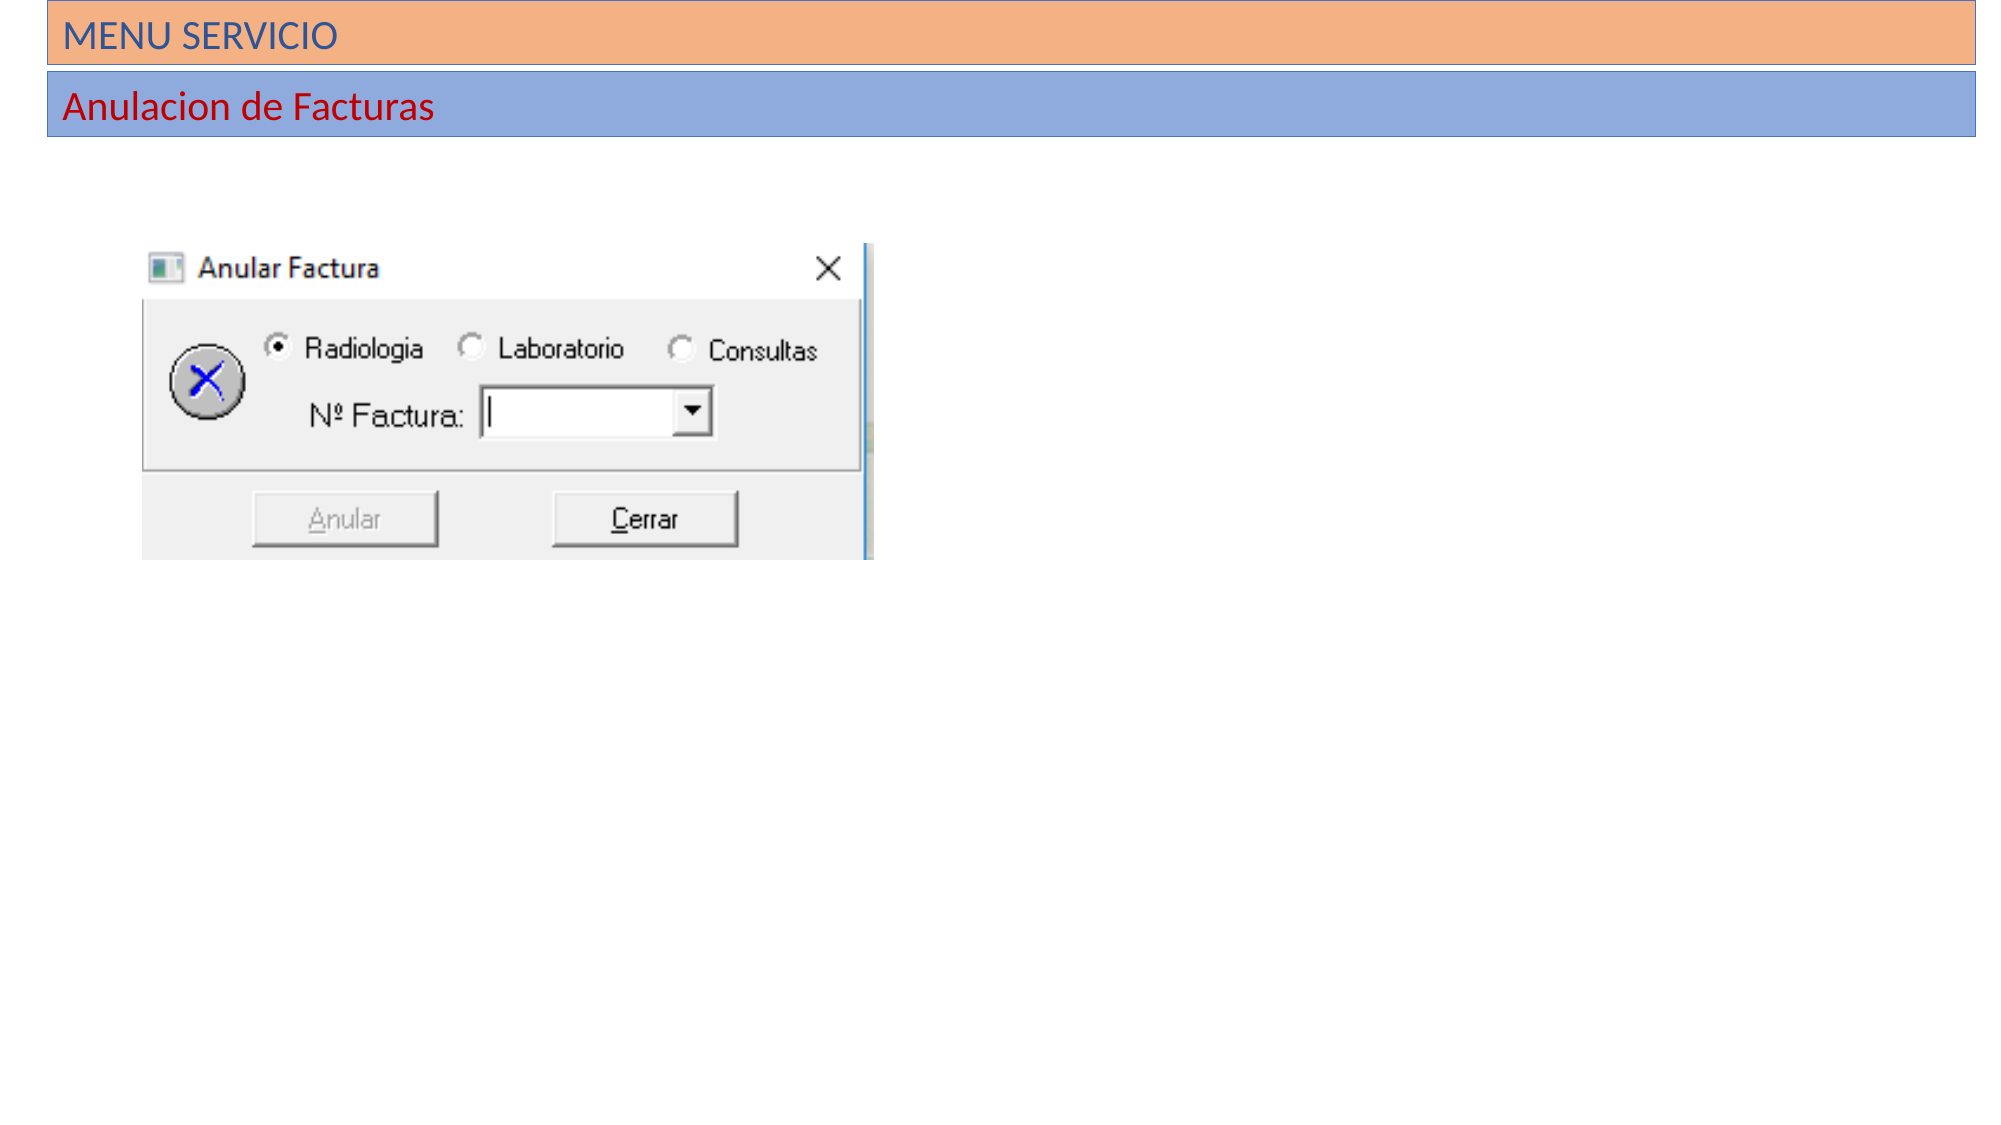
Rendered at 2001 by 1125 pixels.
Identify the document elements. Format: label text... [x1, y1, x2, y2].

text_box MENU SERVICIO [47, 0, 1976, 65]
picture [142, 243, 874, 560]
text_box Anulacion de Facturas [47, 71, 1976, 137]
